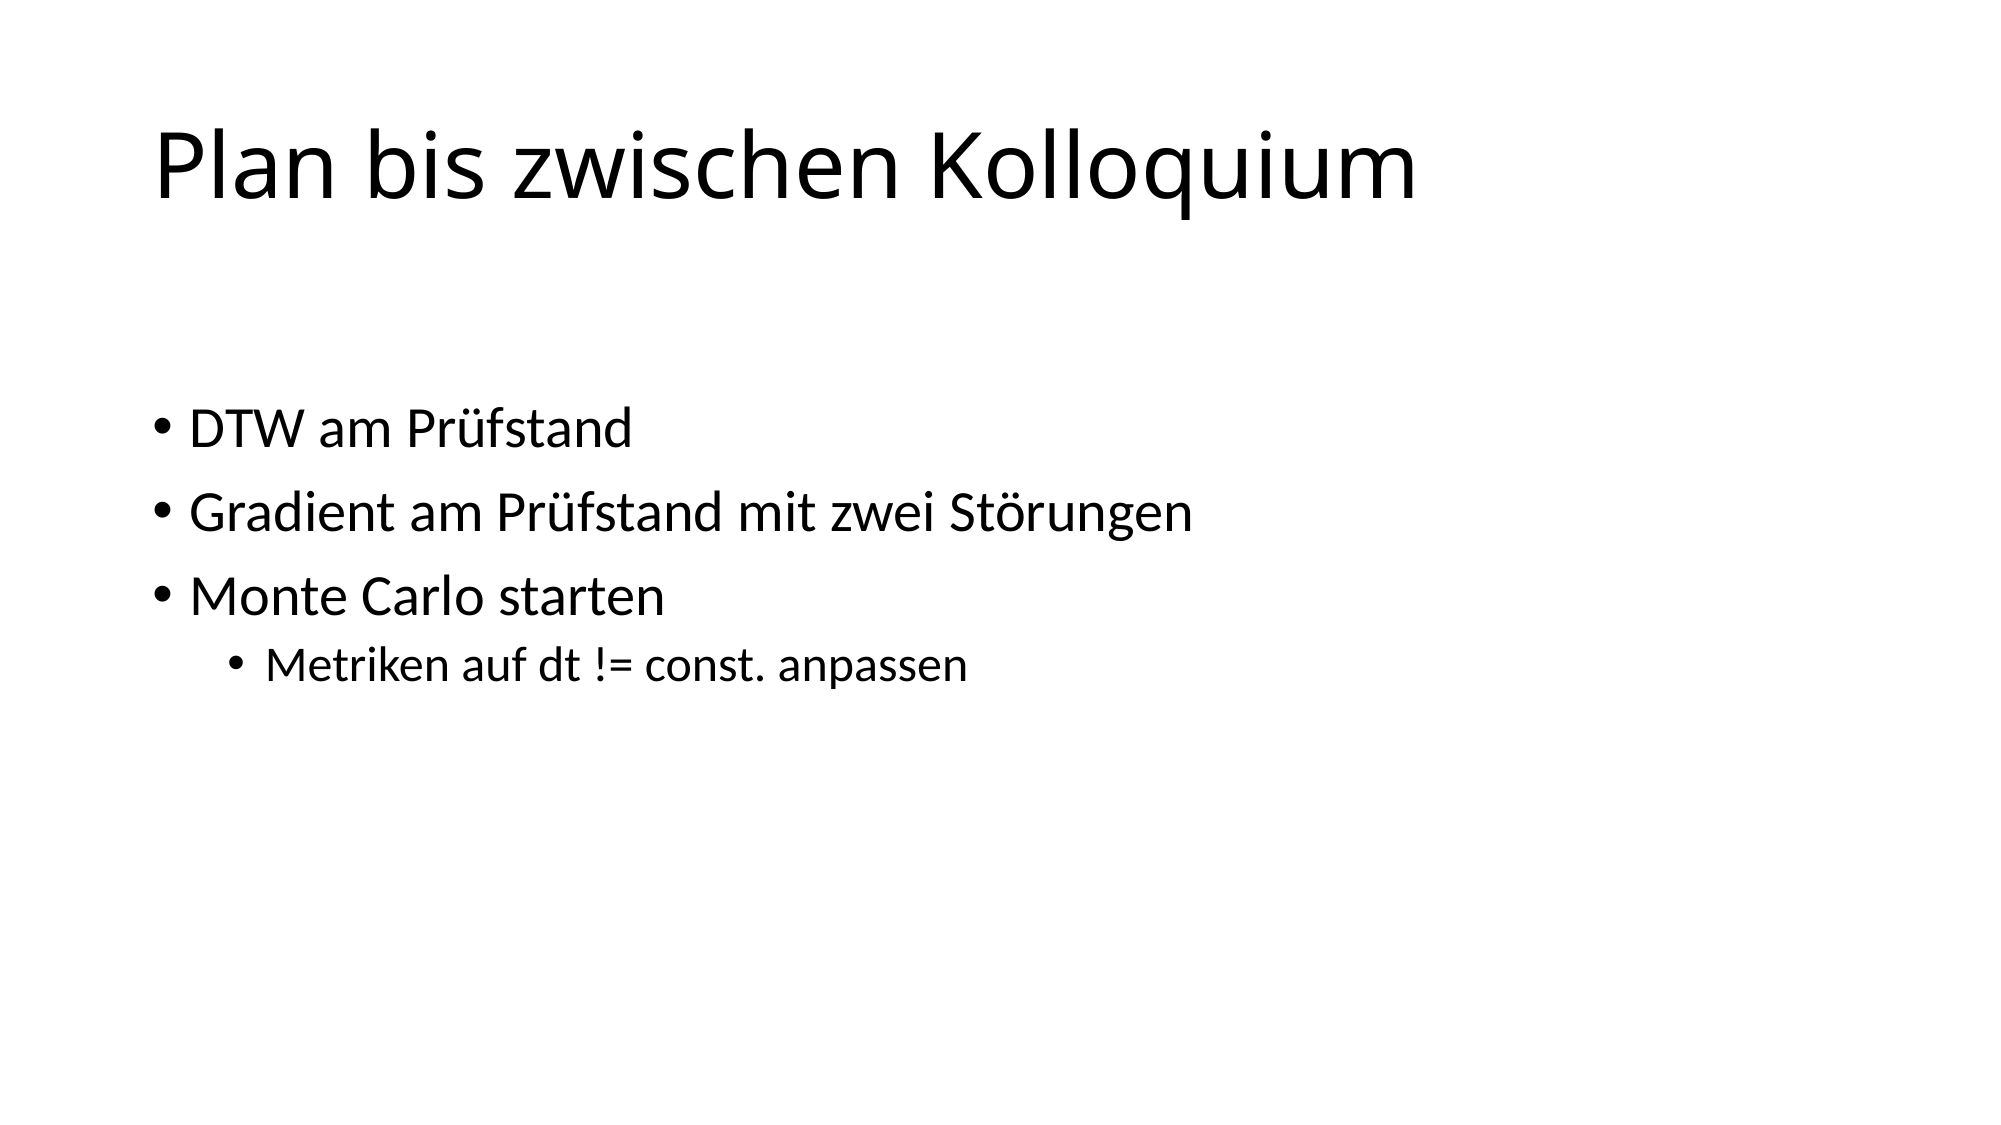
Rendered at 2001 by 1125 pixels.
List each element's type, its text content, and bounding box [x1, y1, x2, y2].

title Plan bis zwischen Kolloquium [137, 59, 1863, 278]
list DTW am Prüfstand Gradient am Prüfstand mit zwei Störungen Monte Carlo starten Metriken auf dt != const. anpassen [137, 299, 1863, 1014]
